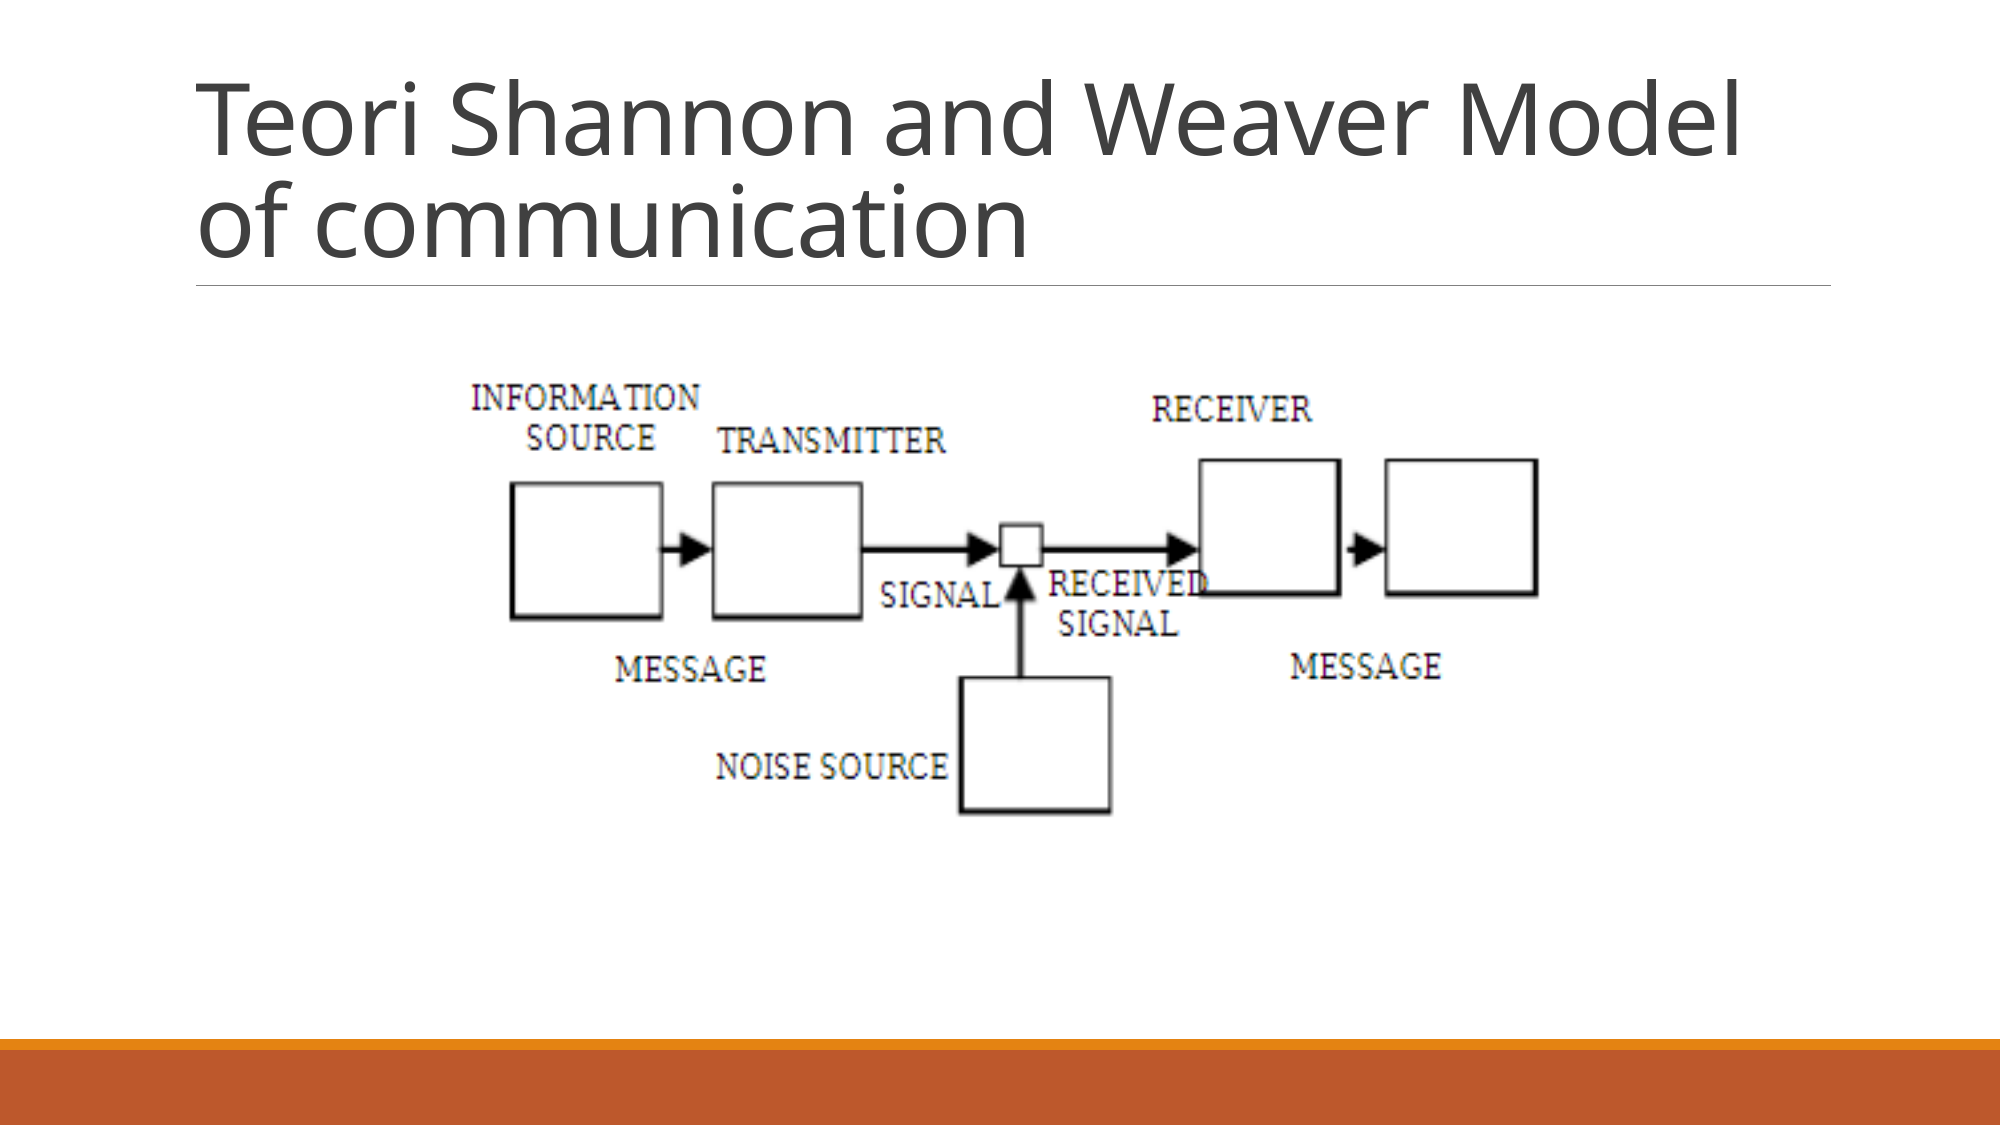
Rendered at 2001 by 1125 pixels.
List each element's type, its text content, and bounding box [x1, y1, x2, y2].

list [436, 327, 1574, 841]
title Teori Shannon and Weaver Model of communication [180, 47, 1830, 285]
